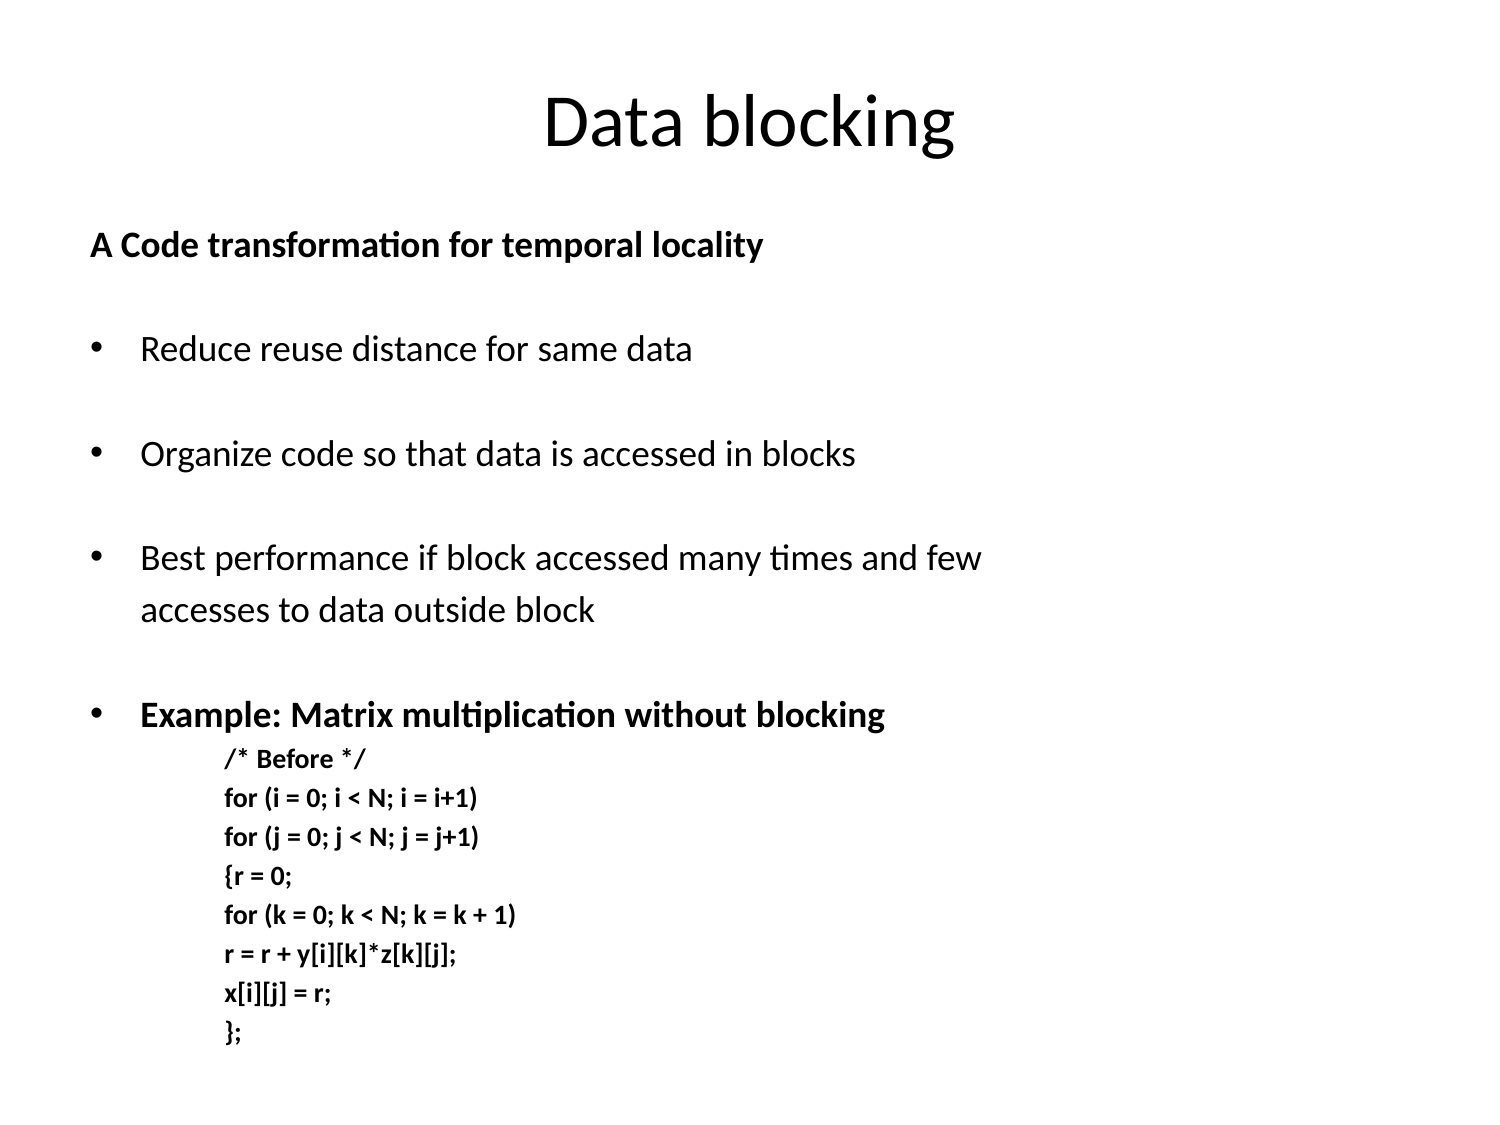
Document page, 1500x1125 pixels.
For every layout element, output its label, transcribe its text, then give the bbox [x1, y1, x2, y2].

title Data blocking [75, 45, 1425, 188]
list A Code transformation for temporal locality Reduce reuse distance for same data Organize code so that data is accessed in blocks Best performance if block accessed many times and few accesses to data outside block Example: Matrix multiplication without blocking /* Before */ for (i = 0; i < N; i = i+1) for (j = 0; j < N; j = j+1) {r = 0; for (k = 0; k < N; k = k + 1) r = r + y[i][k]*z[k][j]; x[i][j] = r; }; [75, 212, 1425, 1063]
